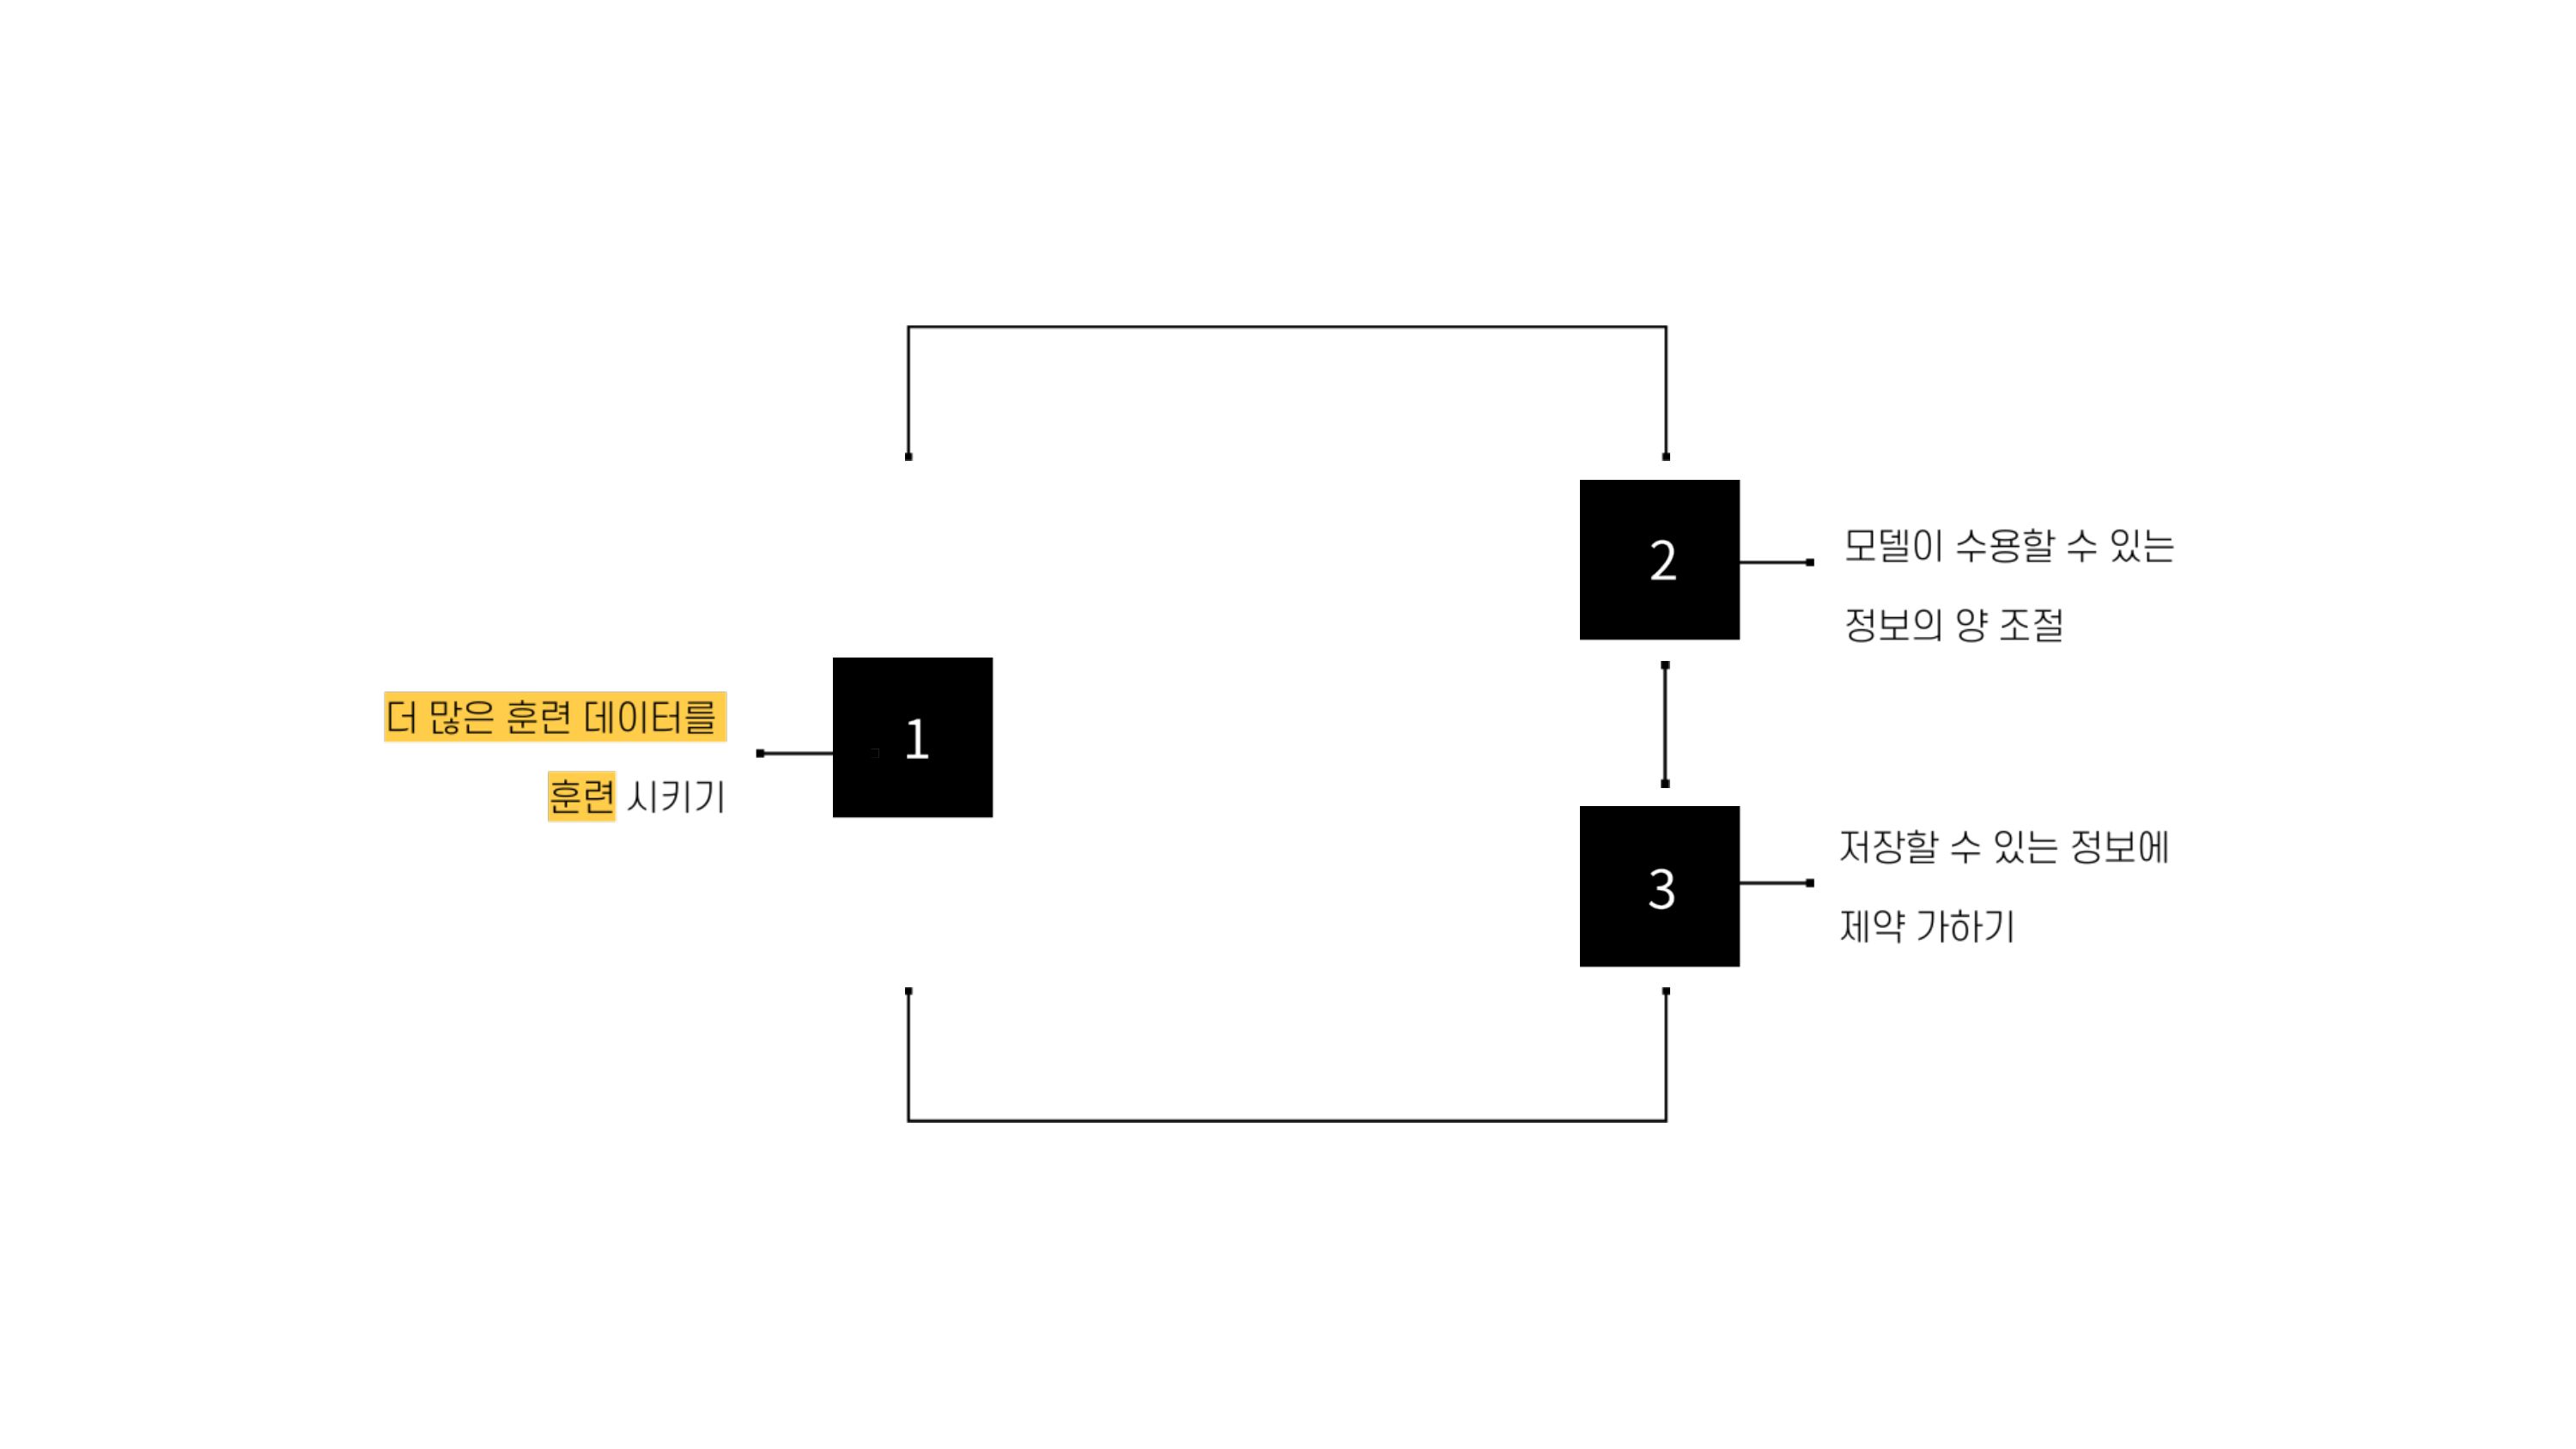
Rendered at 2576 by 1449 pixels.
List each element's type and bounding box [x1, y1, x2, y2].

picture [1581, 841, 1704, 950]
picture [1583, 512, 1706, 621]
text_box [1579, 806, 1741, 968]
text_box [812, 692, 822, 815]
picture [834, 668, 963, 798]
picture [756, 749, 812, 757]
picture [1838, 515, 2203, 667]
text_box [1661, 660, 1670, 788]
picture [244, 687, 744, 839]
picture [822, 749, 832, 757]
picture [1832, 816, 2197, 968]
text_box [905, 325, 1670, 461]
text_box [905, 987, 1670, 1124]
text_box [1726, 558, 1815, 888]
text_box [1579, 480, 1741, 642]
text_box [832, 658, 994, 820]
